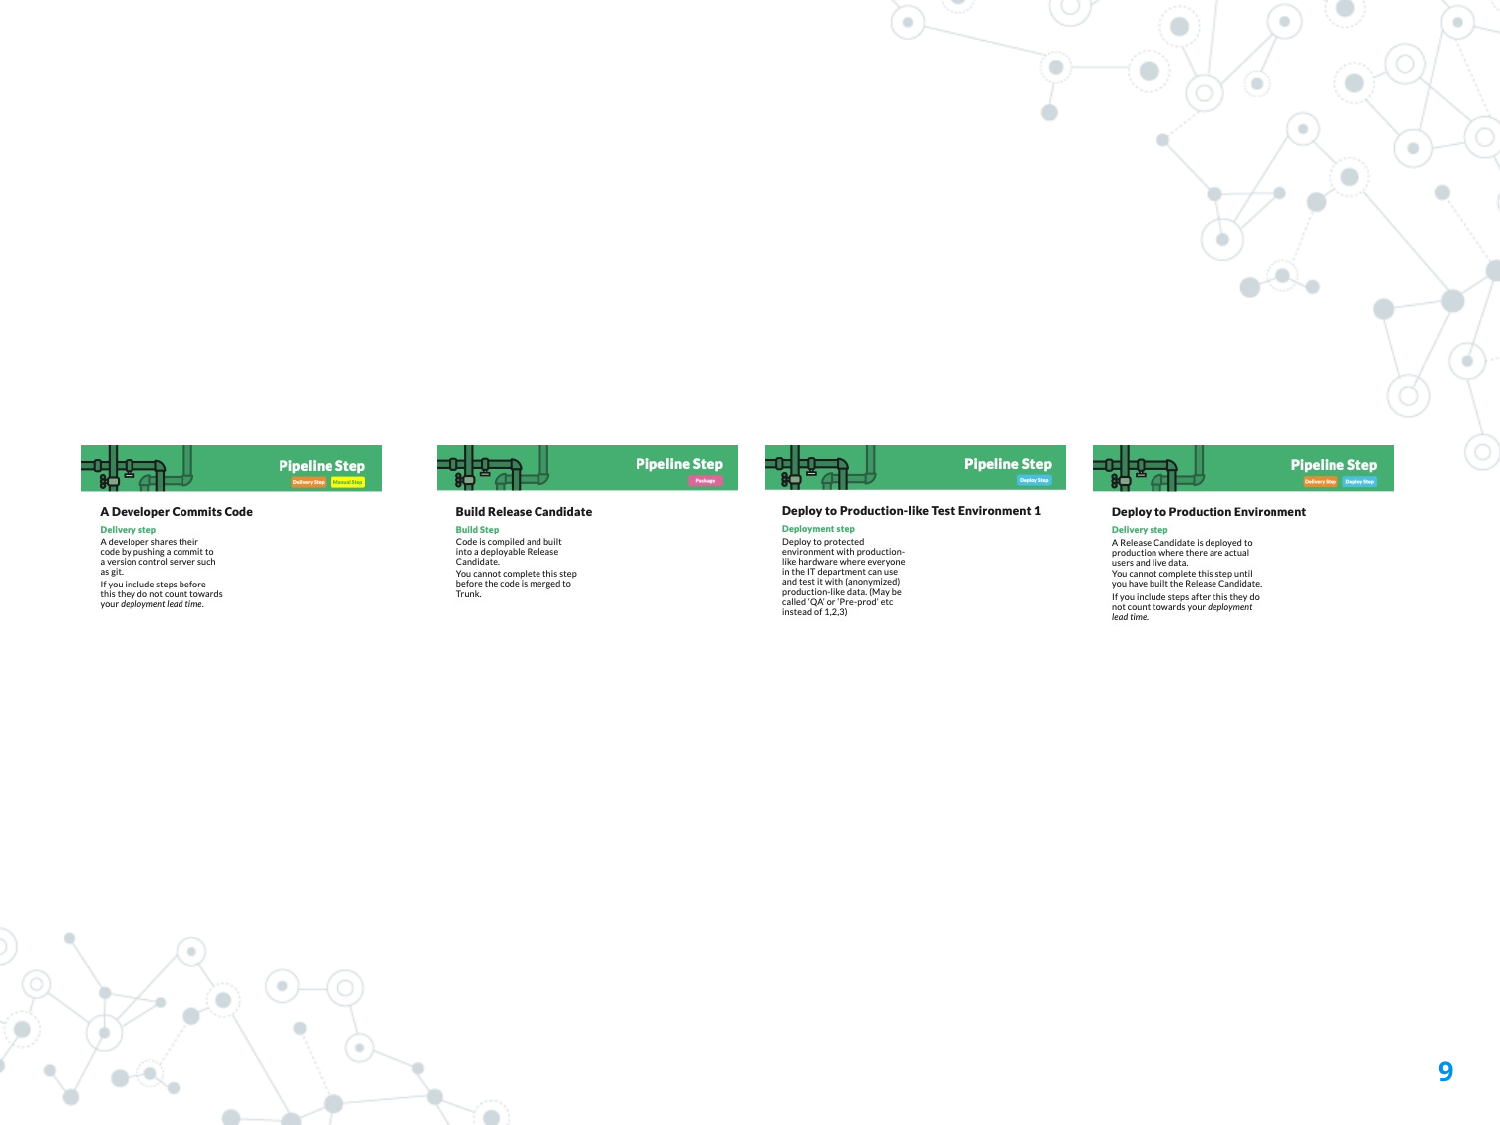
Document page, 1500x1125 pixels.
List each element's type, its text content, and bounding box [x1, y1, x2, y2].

picture [0, 0, 1500, 1125]
slide_number 9 [1378, 1038, 1469, 1125]
